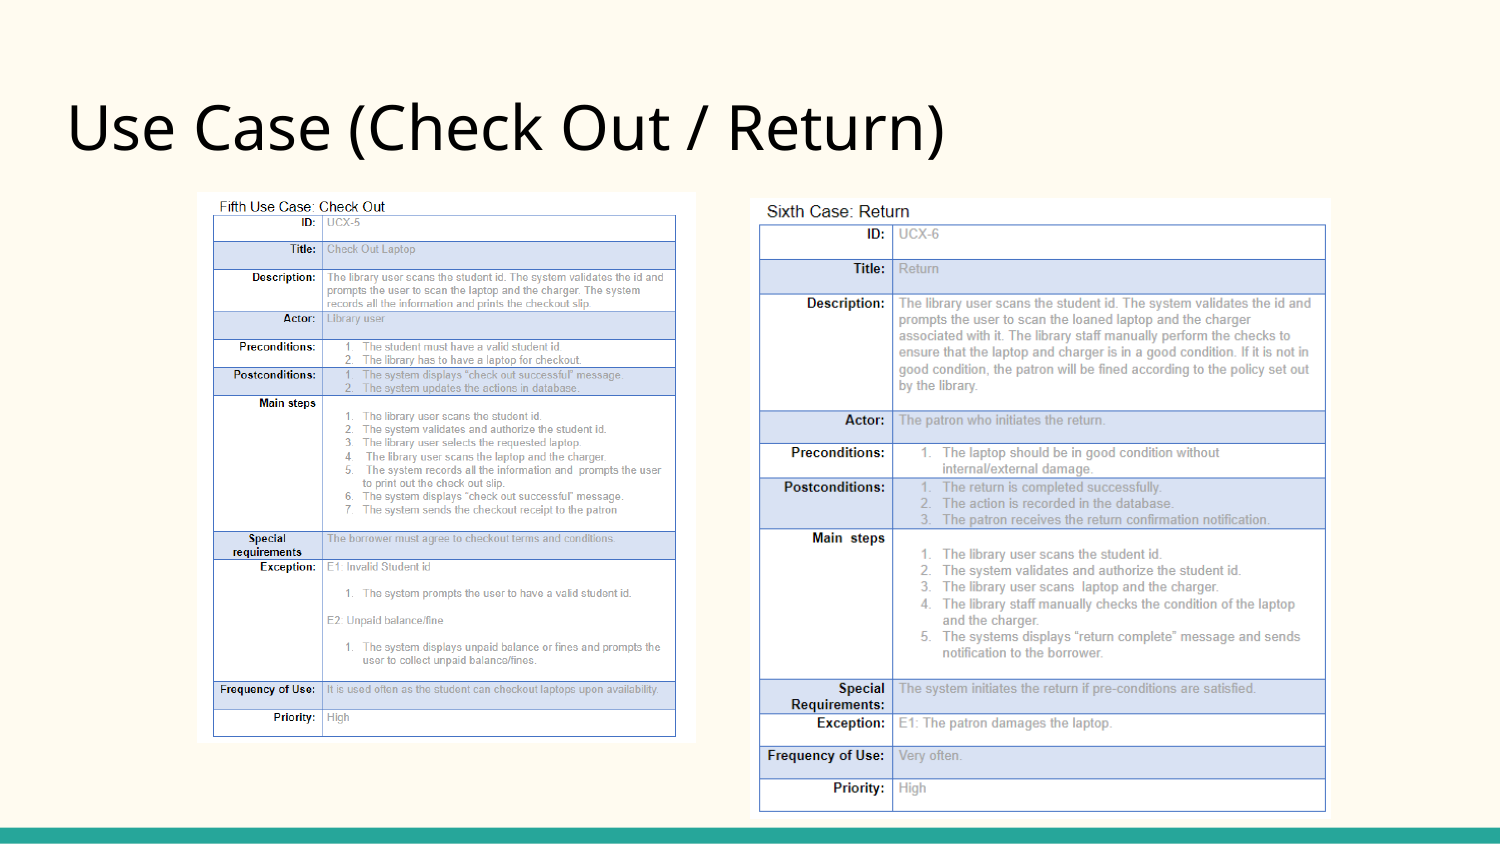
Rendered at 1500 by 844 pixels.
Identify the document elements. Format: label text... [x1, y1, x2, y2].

picture [749, 198, 1331, 819]
title Use Case (Check Out / Return) [51, 72, 1449, 174]
picture [197, 191, 696, 743]
